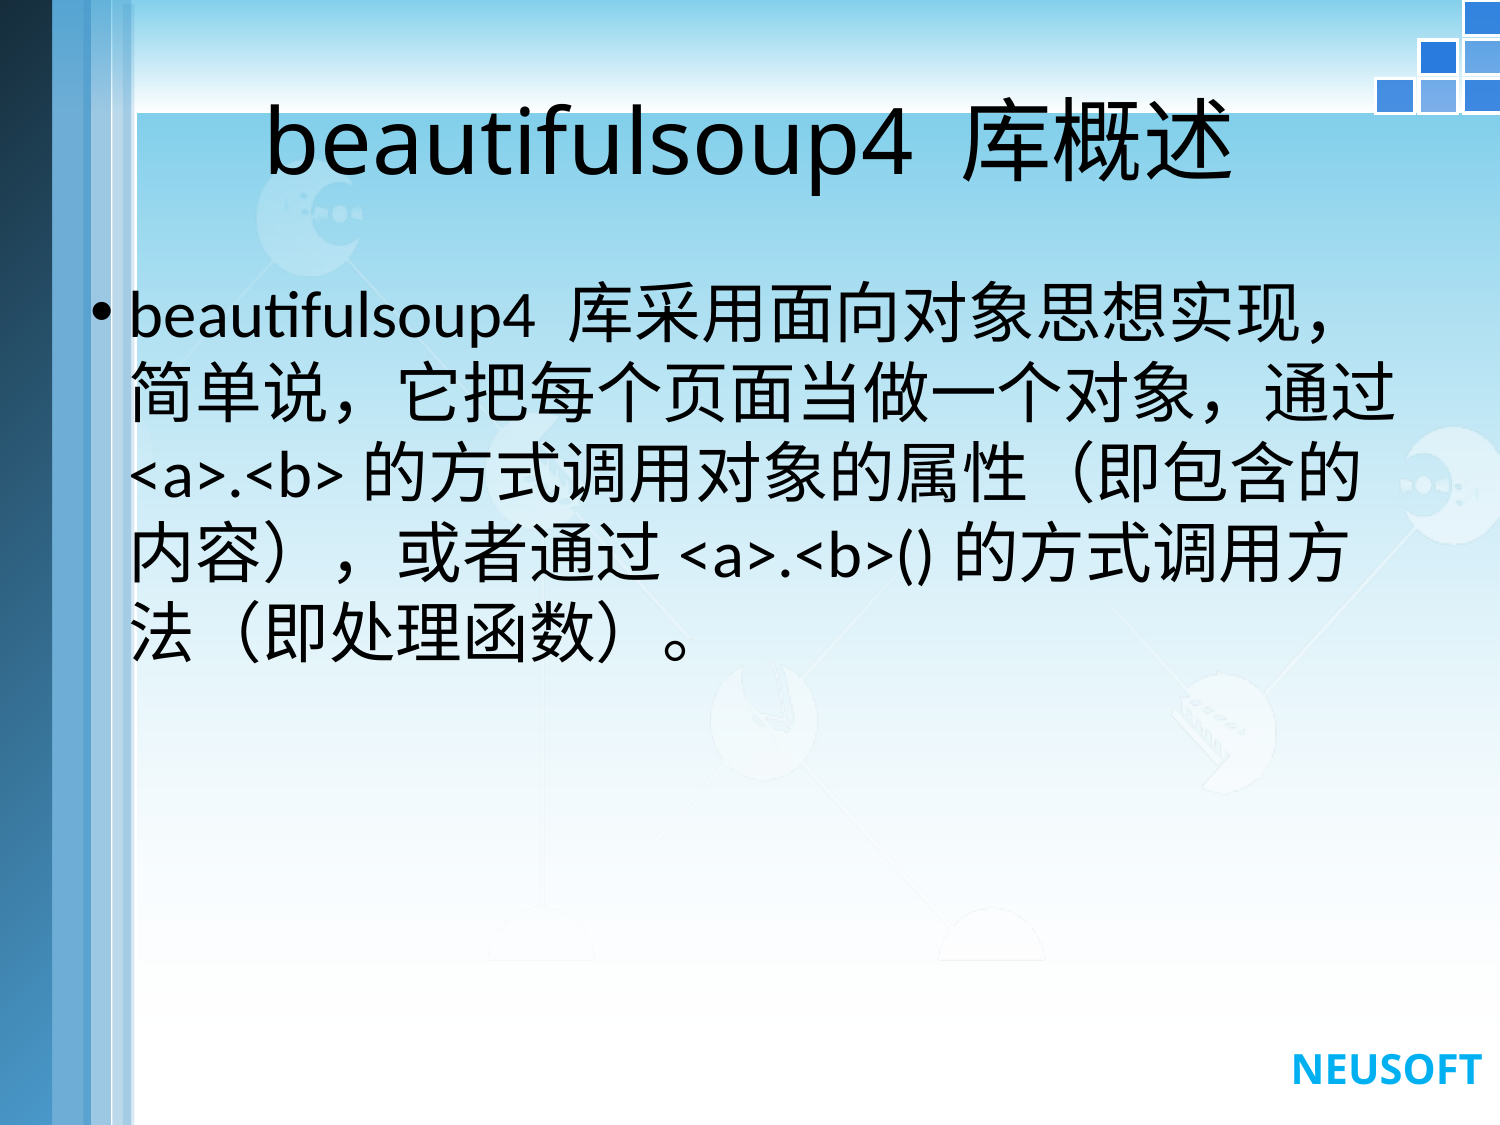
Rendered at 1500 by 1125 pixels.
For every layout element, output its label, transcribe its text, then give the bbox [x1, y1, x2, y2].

title beautifulsoup4 库概述 [74, 44, 1425, 233]
picture [132, 113, 1500, 965]
list beautifulsoup4 库采用面向对象思想实现，简单说，它把每个页面当做一个对象，通过<a>.<b>的方式调用对象的属性（即包含的内容），或者通过<a>.<b>()的方式调用方法（即处理函数）。 [74, 263, 1425, 1006]
